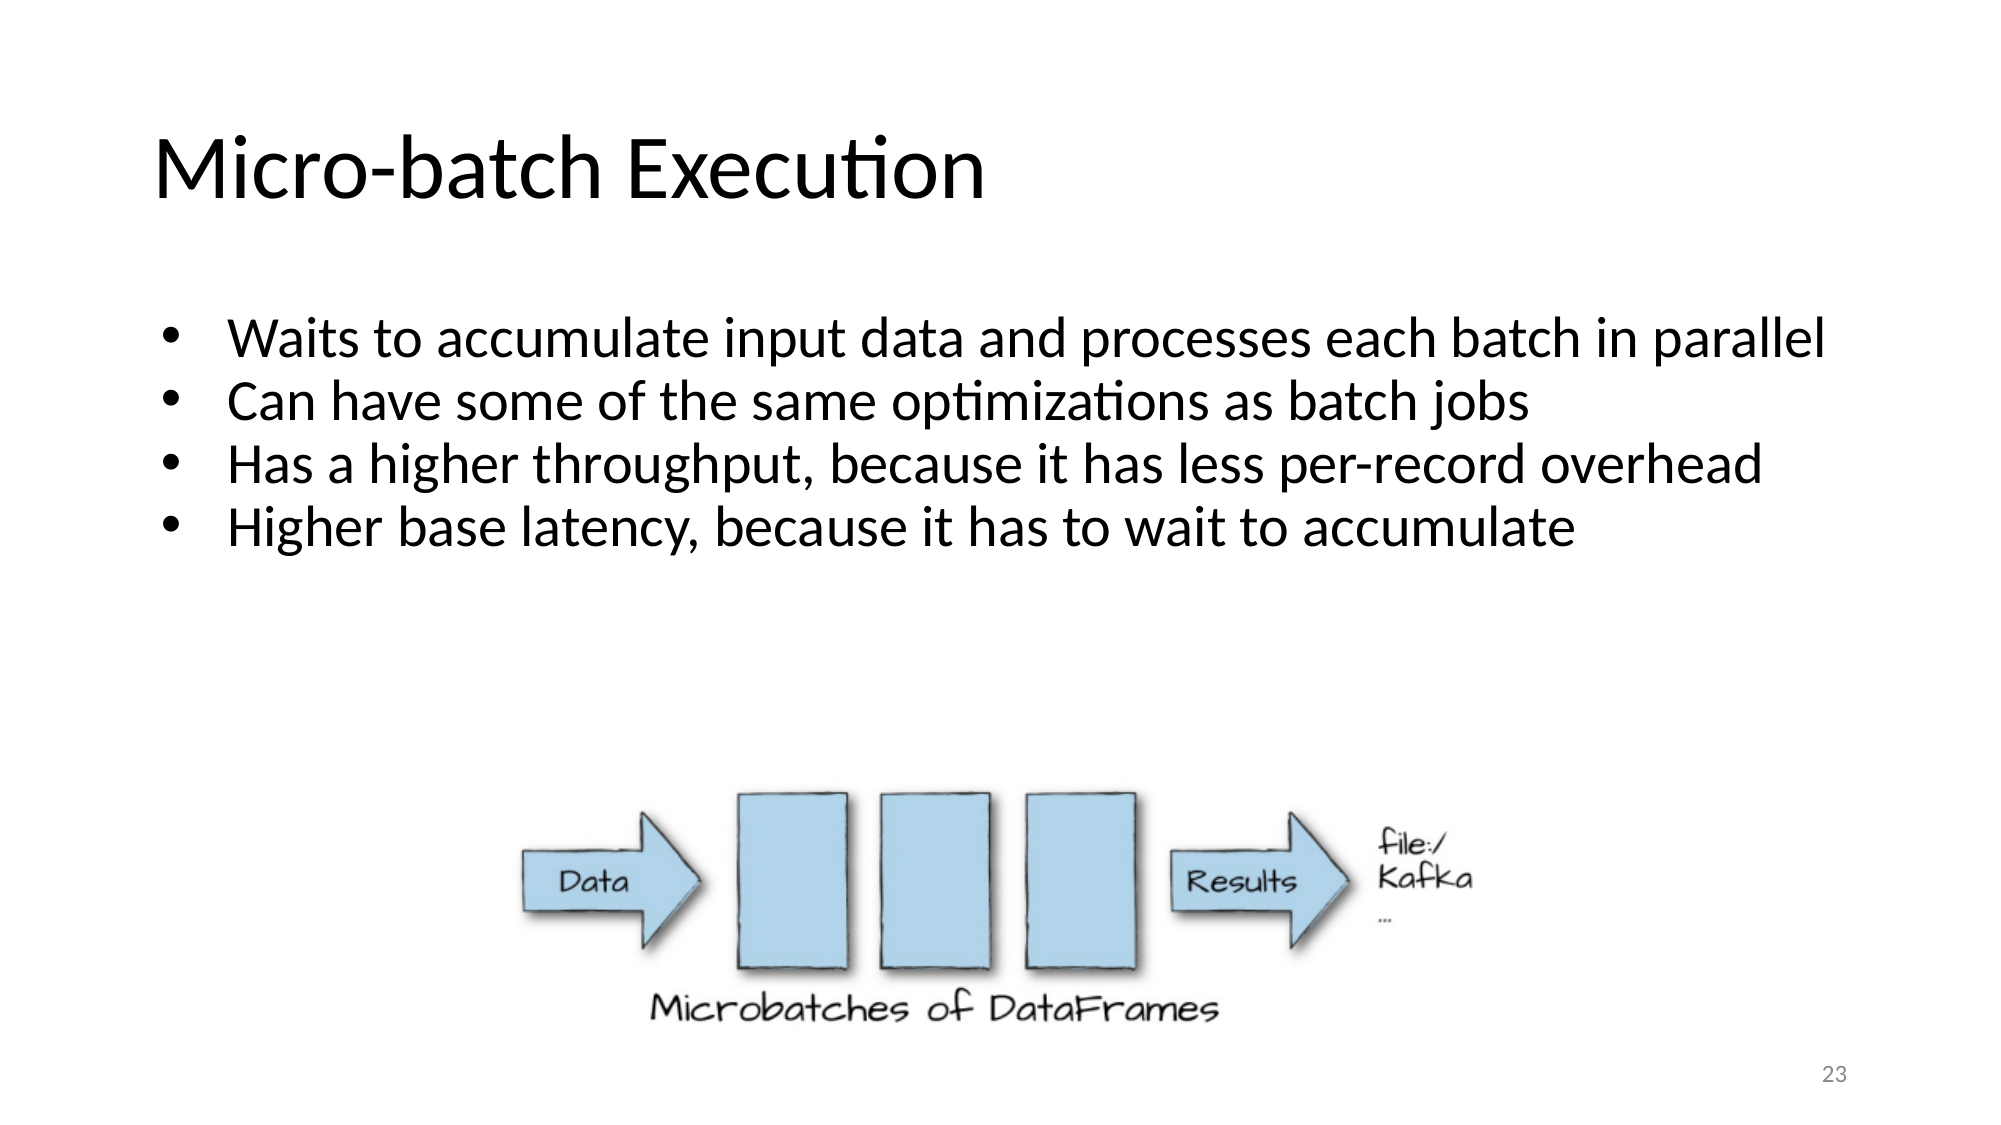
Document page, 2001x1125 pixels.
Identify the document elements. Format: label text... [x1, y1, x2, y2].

slide_number 23 [1412, 1042, 1863, 1103]
list Waits to accumulate input data and processes each batch in parallel Can have some of the same optimizations as batch jobs Has a higher throughput, because it has less per-record overhead Higher base latency, because it has to wait to accumulate [137, 299, 1863, 1014]
picture [510, 780, 1490, 1041]
title Micro-batch Execution [137, 59, 1863, 278]
